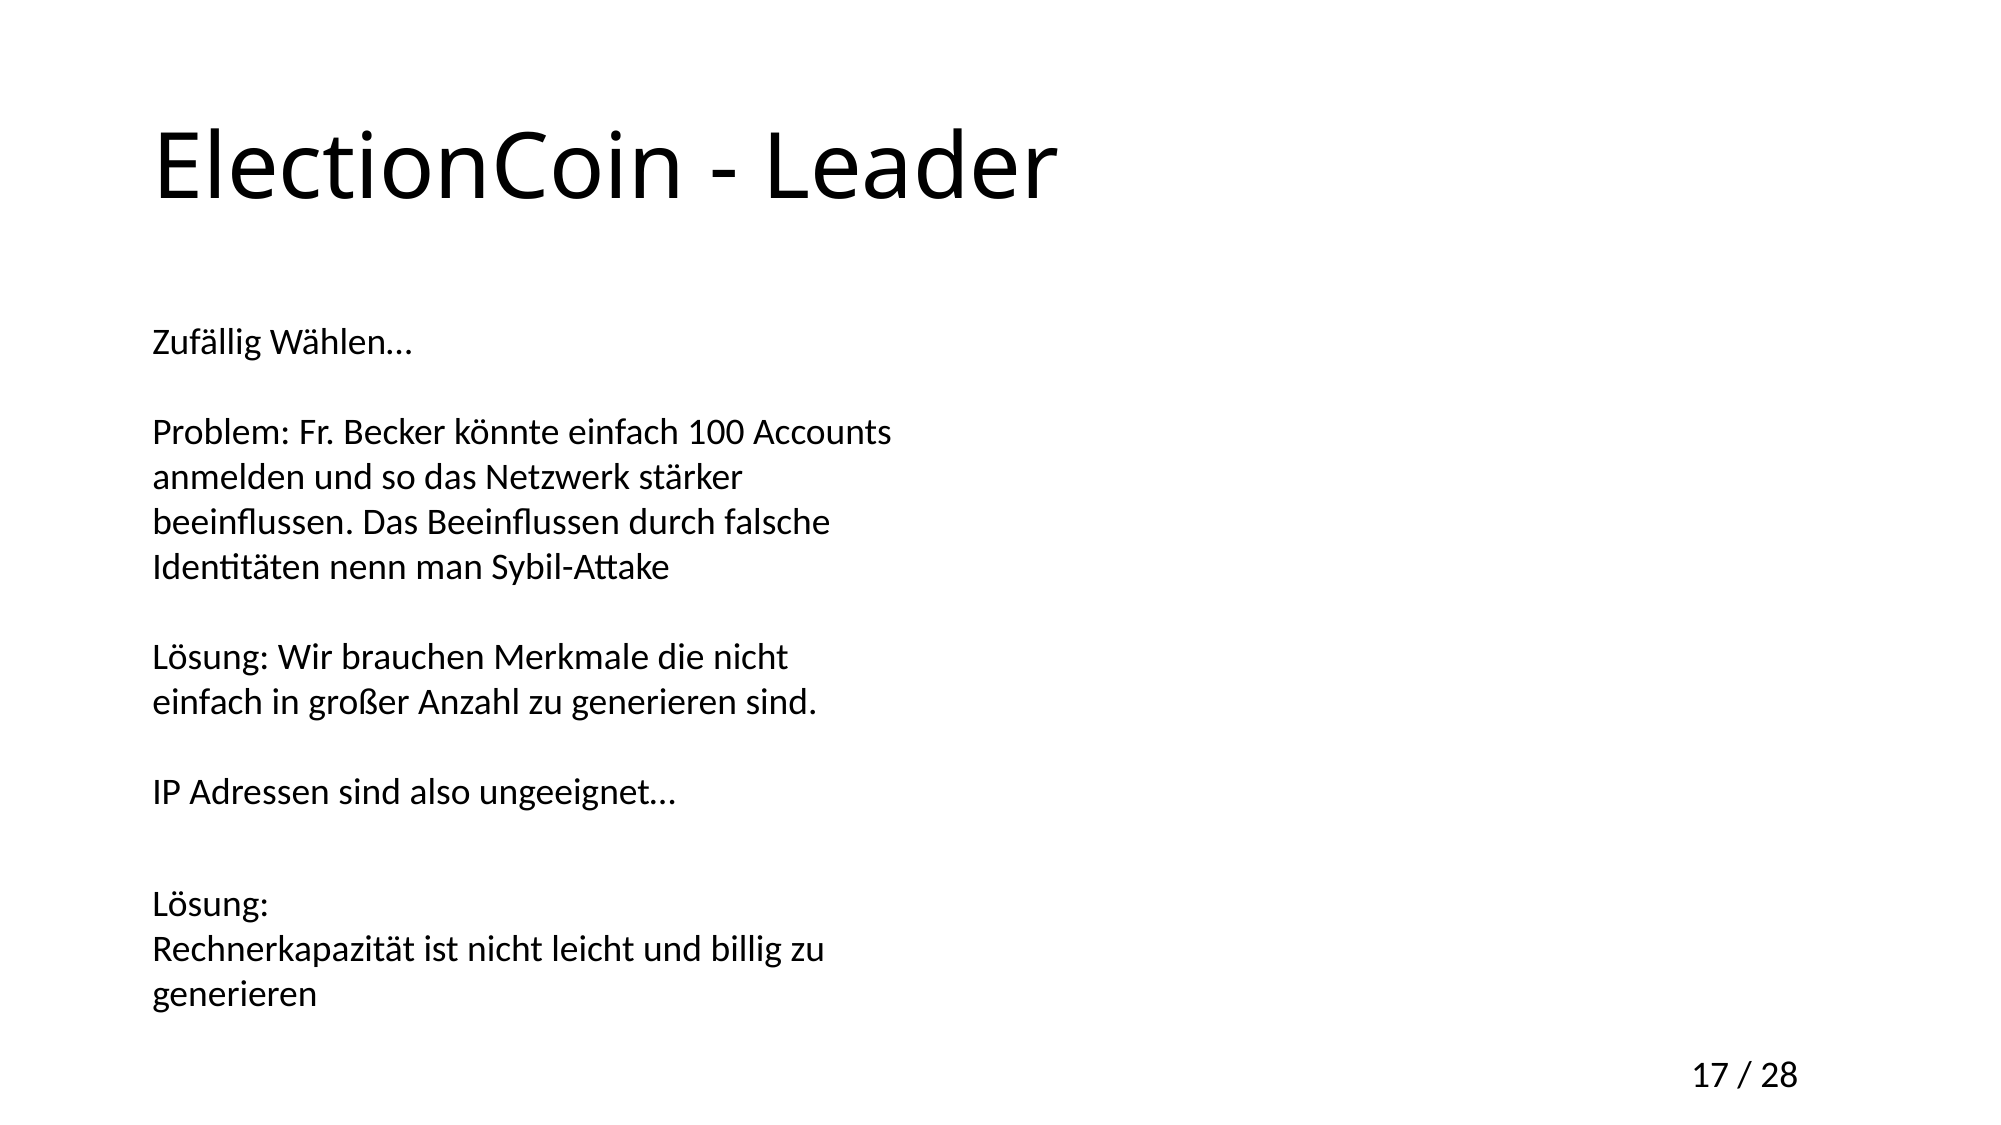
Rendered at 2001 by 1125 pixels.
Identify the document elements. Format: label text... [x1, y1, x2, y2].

text_box Lösung: Rechnerkapazität ist nicht leicht und billig zu generieren [137, 871, 914, 1021]
text_box Zufällig Wählen… Problem: Fr. Becker könnte einfach 100 Accounts anmelden und so das Netzwerk stärker beeinflussen. Das Beeinflussen durch falsche Identitäten nenn man Sybil-Attake Lösung: Wir brauchen Merkmale die nicht einfach in großer Anzahl zu generieren sind. IP Adressen sind also ungeeignet… [137, 309, 914, 820]
title ElectionCoin - Leader [137, 59, 1863, 278]
